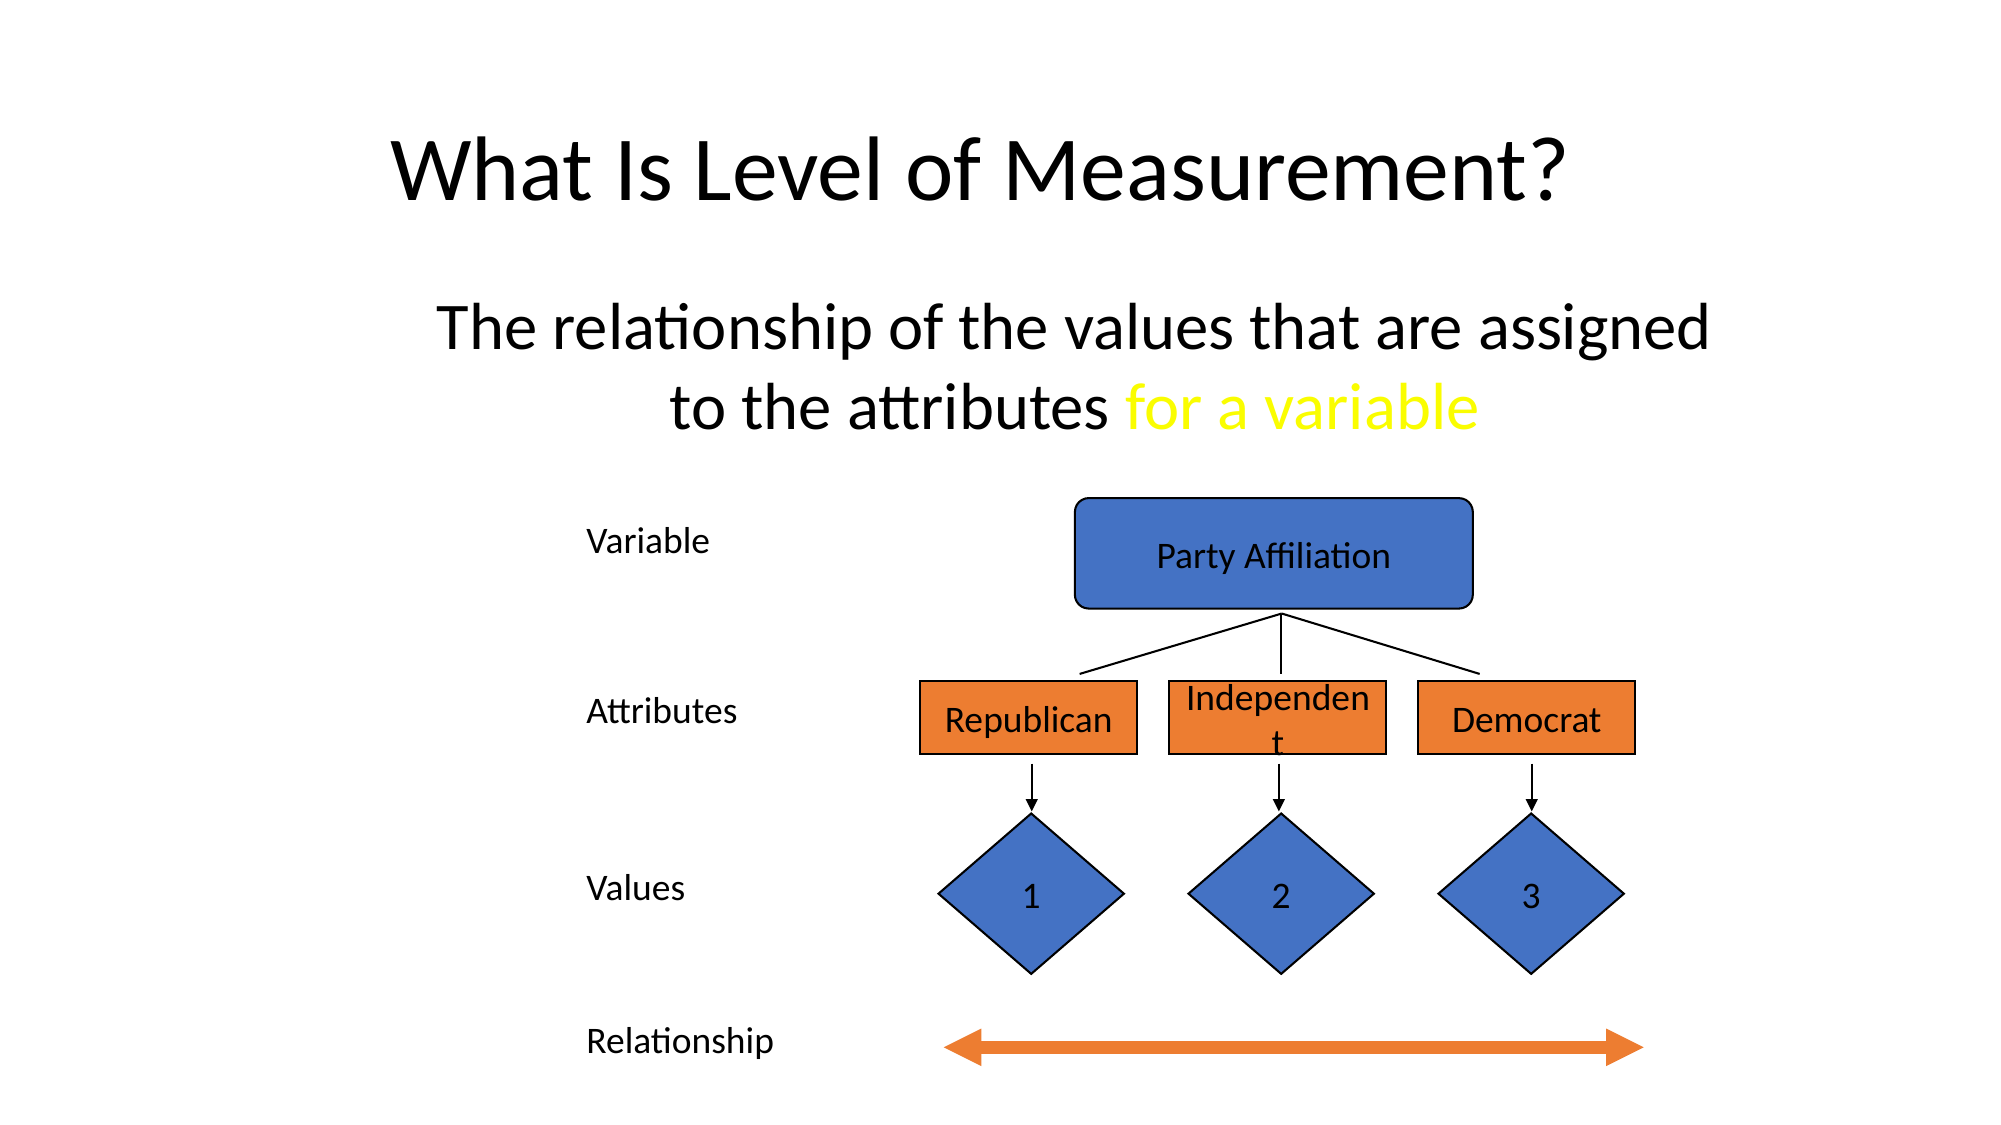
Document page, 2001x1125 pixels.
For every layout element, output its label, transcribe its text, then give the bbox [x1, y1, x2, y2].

text_box The relationship of the values that are assigned to the attributes for a variable [412, 275, 1738, 450]
text_box Attributes [571, 679, 755, 739]
text_box Republican [920, 680, 1138, 754]
text_box 3 [1438, 815, 1624, 974]
text_box 1 [938, 815, 1124, 974]
text_box Independent [1169, 682, 1387, 754]
text_box Party Affiliation [1074, 498, 1473, 609]
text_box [1079, 613, 1278, 675]
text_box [1281, 613, 1480, 675]
text_box Relationship [571, 1009, 792, 1069]
text_box Democrat [1418, 680, 1636, 754]
text_box Variable [571, 509, 727, 569]
text_box Values [571, 855, 702, 915]
text_box 2 [1188, 814, 1374, 974]
title What Is Level of Measurement? [375, 37, 1738, 229]
